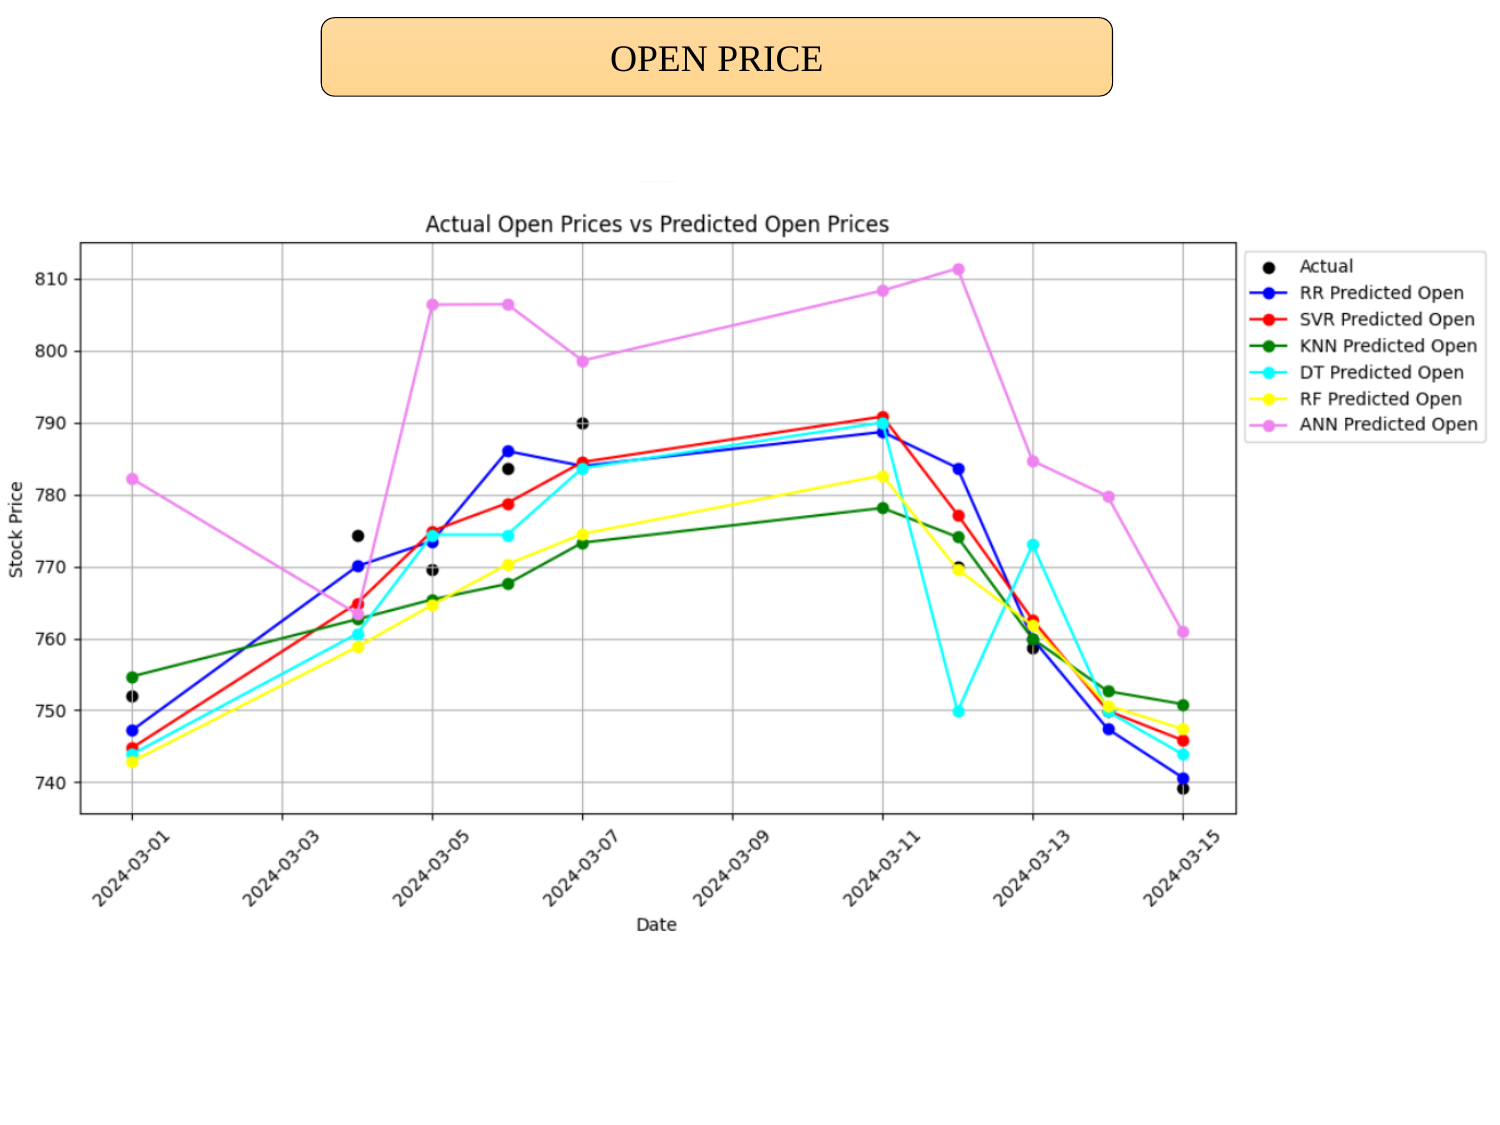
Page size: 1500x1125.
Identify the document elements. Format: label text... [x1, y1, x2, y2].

text_box OPEN PRICE [320, 17, 1114, 97]
picture [0, 181, 1500, 944]
